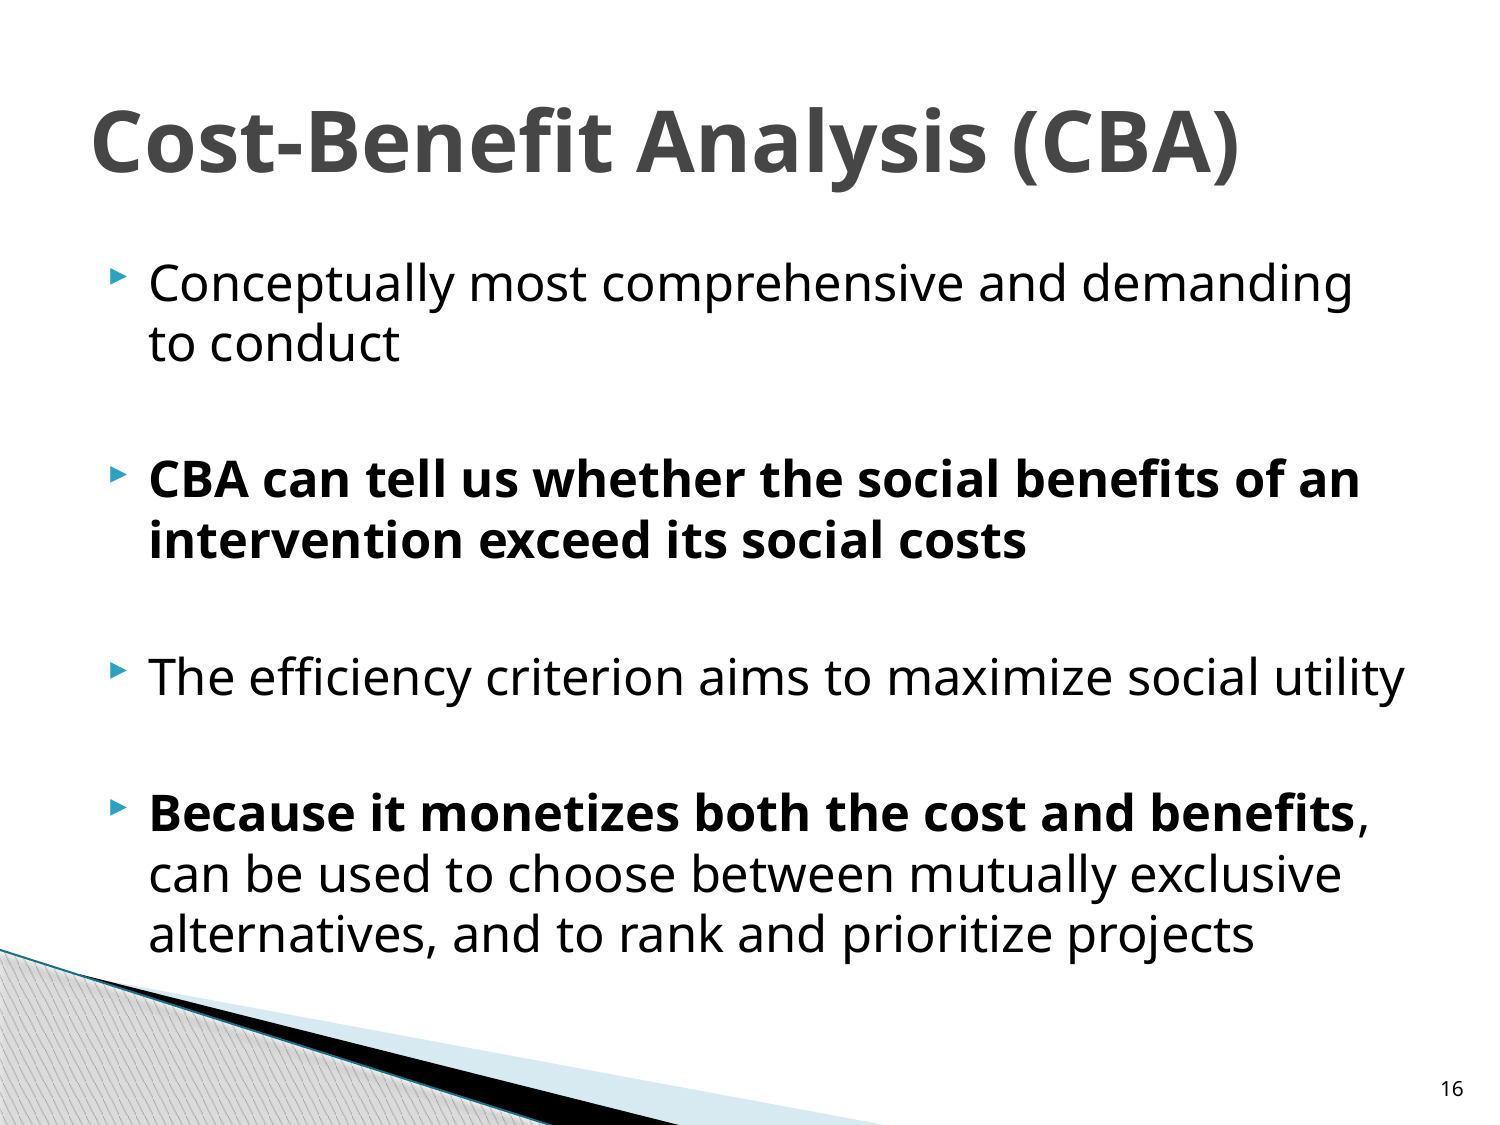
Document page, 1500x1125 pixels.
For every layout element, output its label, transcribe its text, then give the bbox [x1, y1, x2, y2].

slide_number 16 [1418, 1051, 1479, 1112]
list Conceptually most comprehensive and demanding to conduct CBA can tell us whether the social benefits of an intervention exceed its social costs The efficiency criterion aims to maximize social utility Because it monetizes both the cost and benefits, can be used to choose between mutually exclusive alternatives, and to rank and prioritize projects [75, 243, 1425, 986]
title Cost-Benefit Analysis (CBA) [75, 45, 1425, 233]
